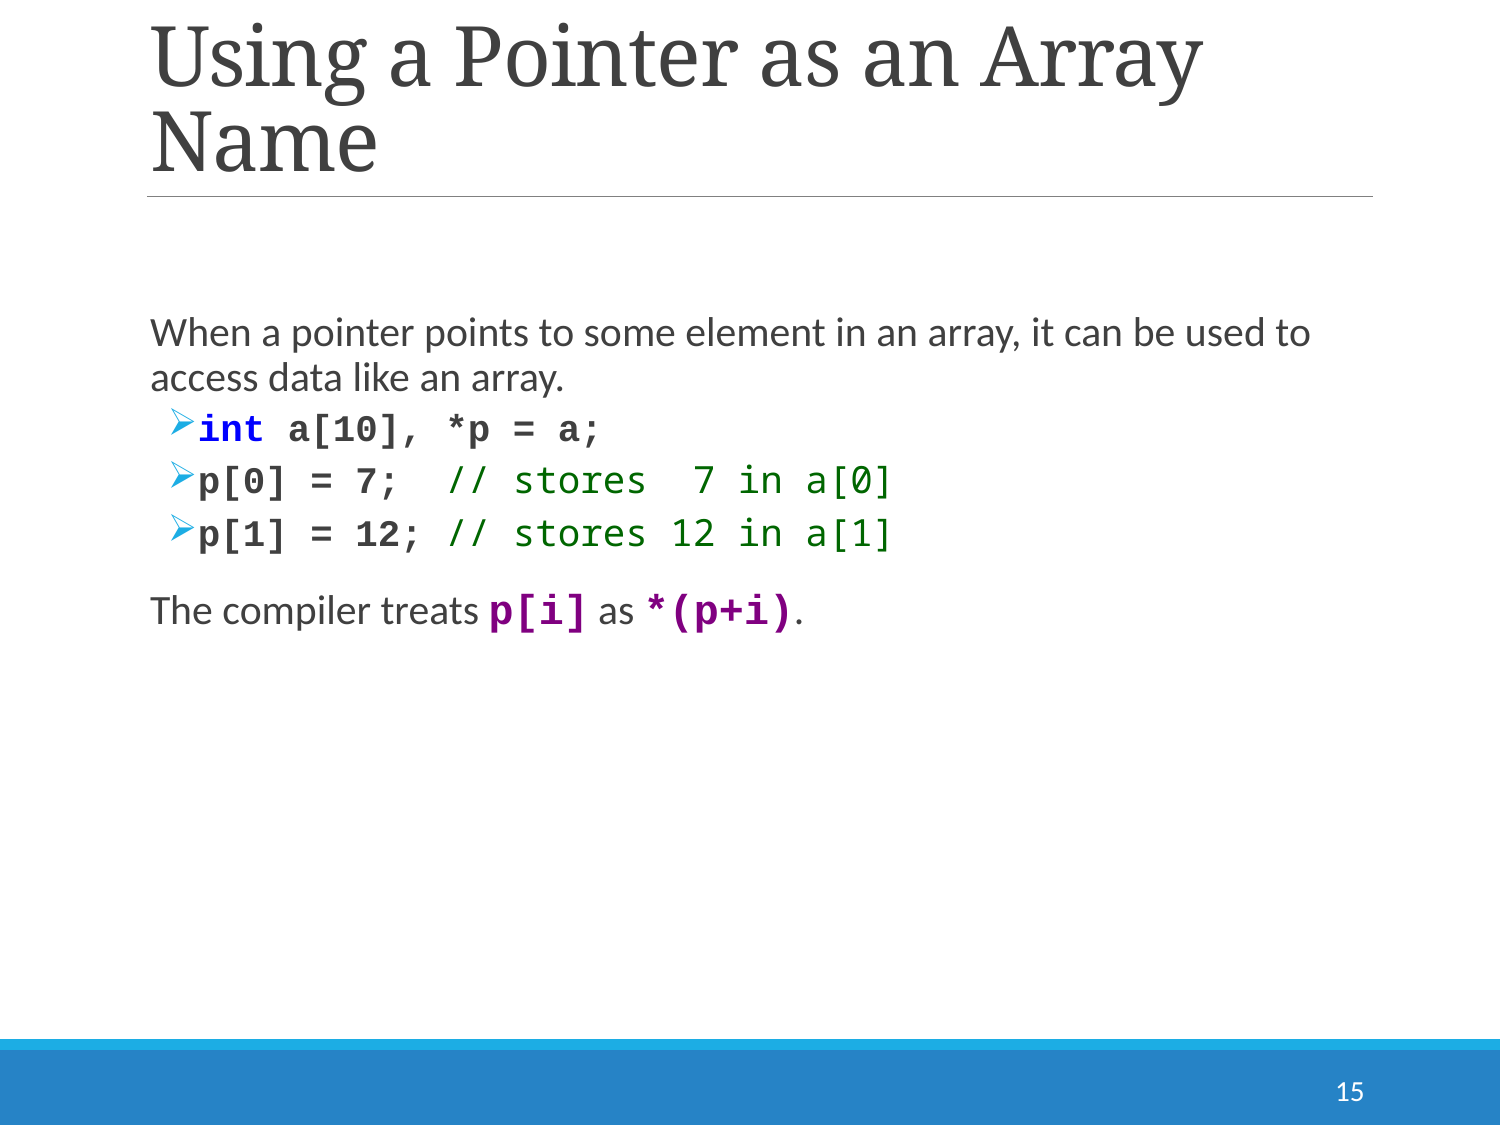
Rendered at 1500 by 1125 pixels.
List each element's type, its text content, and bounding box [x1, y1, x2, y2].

list When a pointer points to some element in an array, it can be used to access data like an array. int a[10], *p = a; p[0] = 7; // stores 7 in a[0] p[1] = 12; // stores 12 in a[1] The compiler treats p[i] as *(p+i). [135, 302, 1373, 963]
title Using a Pointer as an Array Name [135, 47, 1373, 197]
slide_number 15 [1218, 1059, 1380, 1120]
